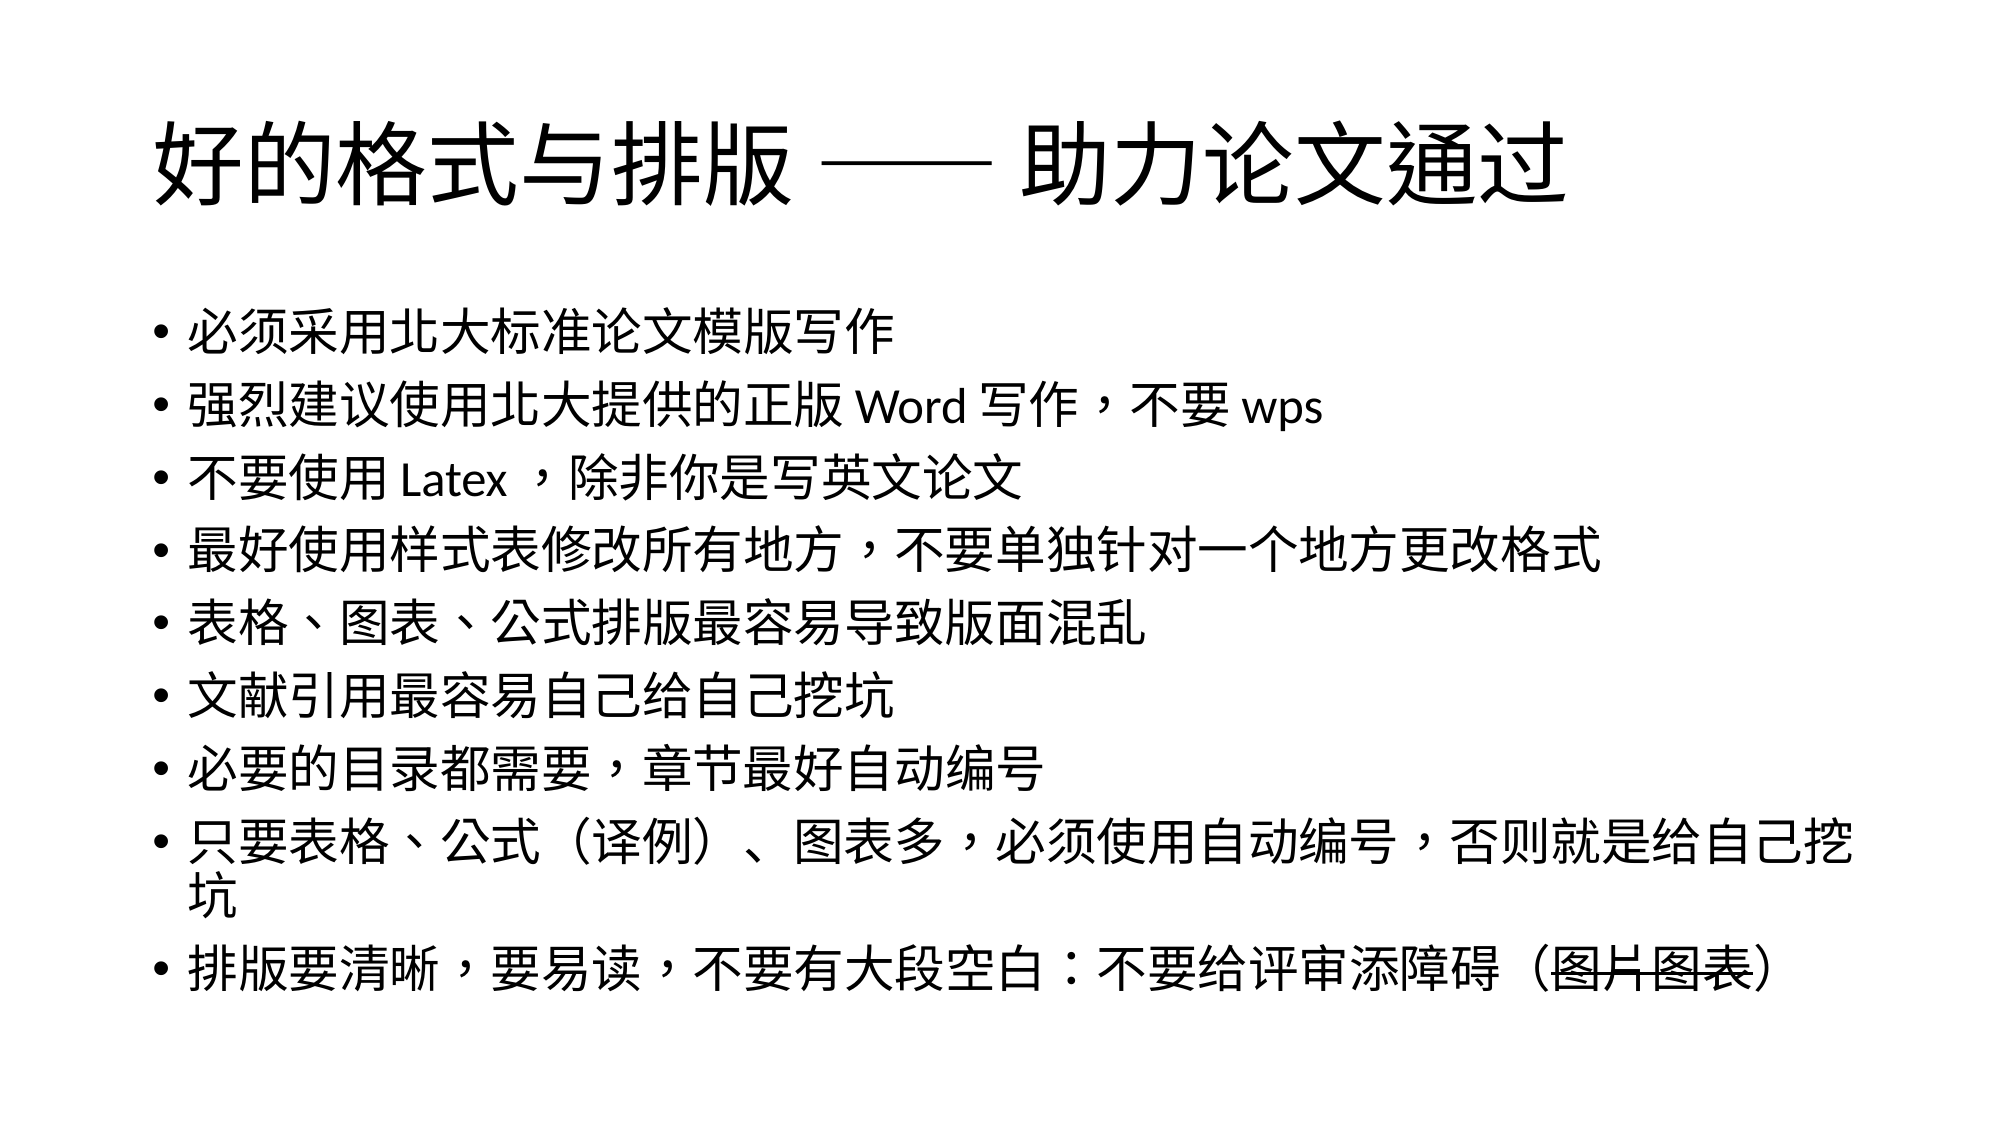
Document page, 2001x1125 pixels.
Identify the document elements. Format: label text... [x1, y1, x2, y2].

title 好的格式与排版 —— 助力论文通过 [137, 59, 1863, 278]
list 必须采用北大标准论文模版写作 强烈建议使用北大提供的正版Word写作，不要wps 不要使用Latex，除非你是写英文论文 最好使用样式表修改所有地方，不要单独针对一个地方更改格式 表格、图表、公式排版最容易导致版面混乱 文献引用最容易自己给自己挖坑 必要的目录都需要，章节最好自动编号 只要表格、公式（译例）、图表多，必须使用自动编号，否则就是给自己挖坑 排版要清晰，要易读，不要有大段空白：不要给评审添障碍（图片图表） [137, 299, 1906, 1014]
